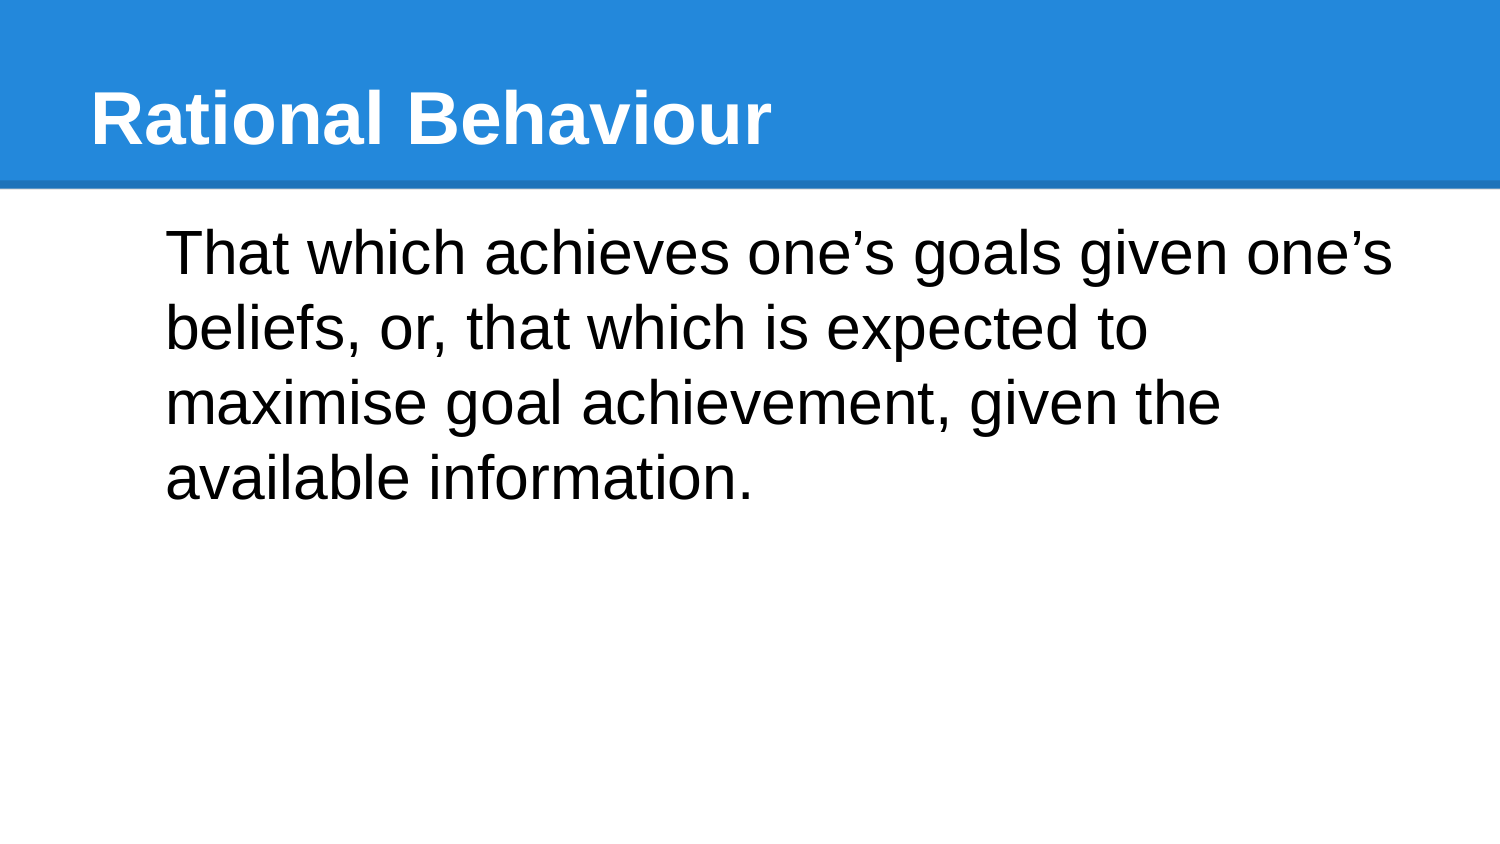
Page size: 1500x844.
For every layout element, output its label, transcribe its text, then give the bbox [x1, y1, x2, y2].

list That which achieves one’s goals given one’s beliefs, or, that which is expected to maximise goal achievement, given the available information. [75, 196, 1425, 808]
title Rational Behaviour [75, 33, 1425, 175]
